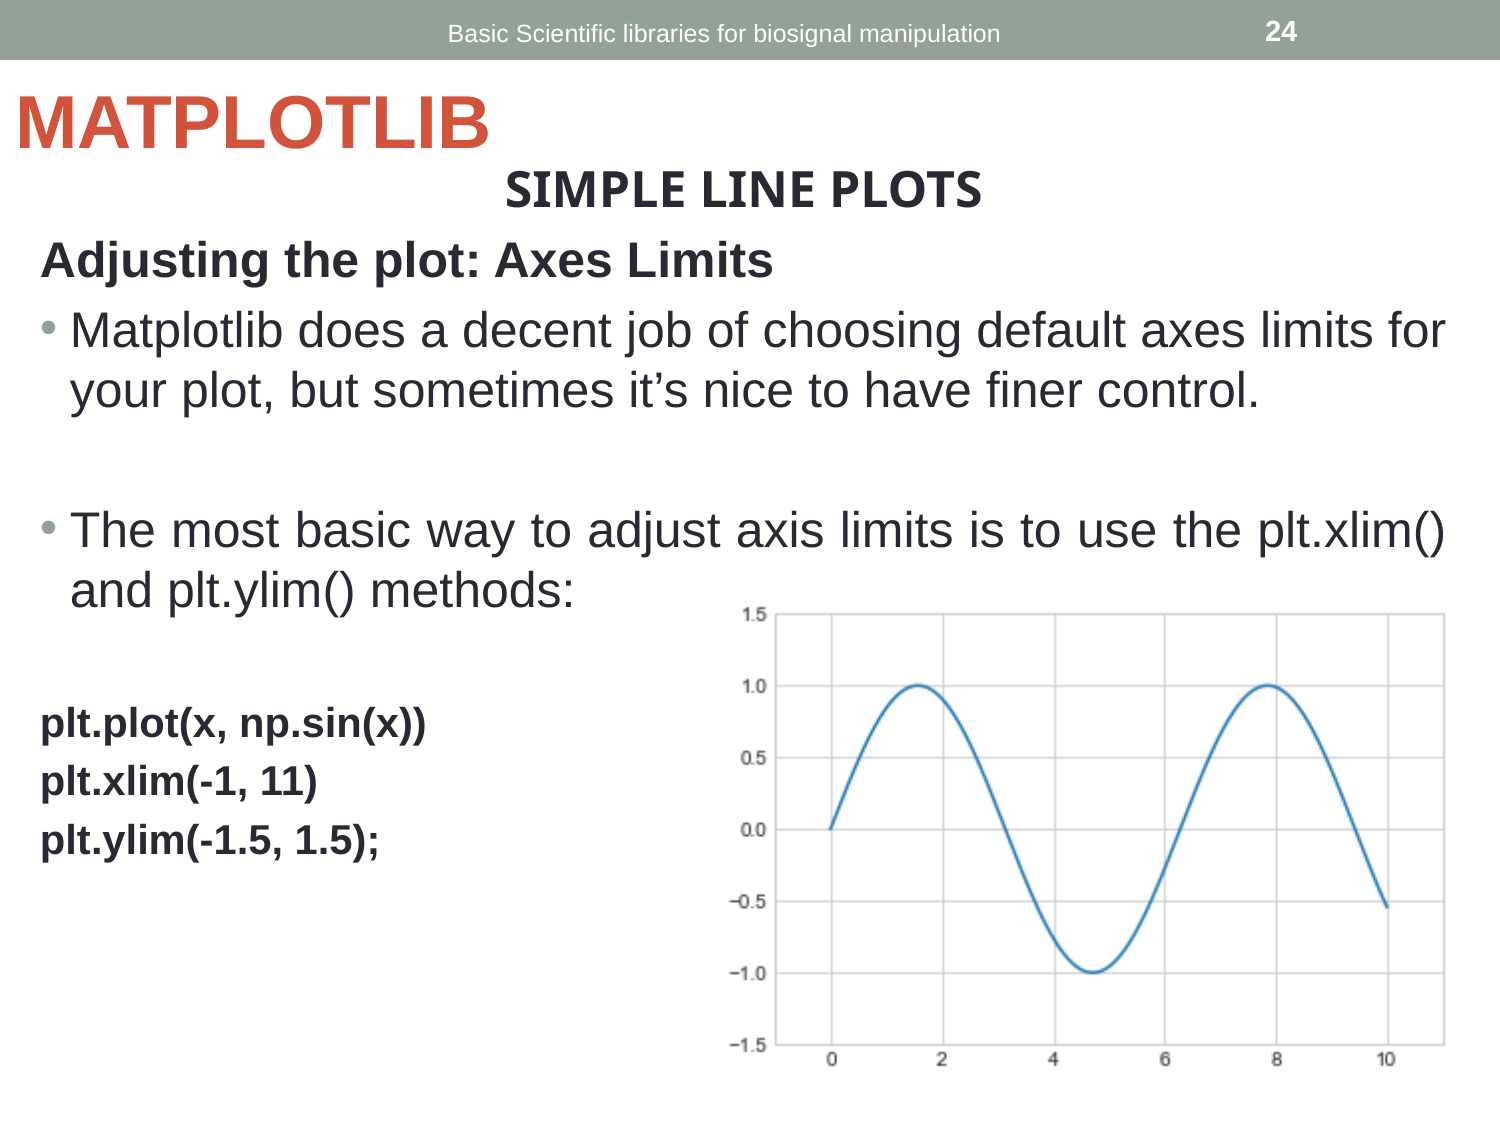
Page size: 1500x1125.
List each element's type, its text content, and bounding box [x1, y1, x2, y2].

picture [699, 587, 1451, 1083]
list SIMPLE LINE PLOTS Adjusting the plot: Axes Limits Matplotlib does a decent job of choosing default axes limits for your plot, but sometimes it’s nice to have finer control. The most basic way to adjust axis limits is to use the plt.xlim() and plt.ylim() methods: plt.plot(x, np.sin(x)) plt.xlim(-1, 11) plt.ylim(-1.5, 1.5); [24, 149, 1463, 1025]
footer Basic Scientific libraries for biosignal manipulation [200, 3, 1250, 63]
slide_number ‹#› [1250, 3, 1425, 57]
title MATPLOTLIB [0, 62, 1350, 175]
